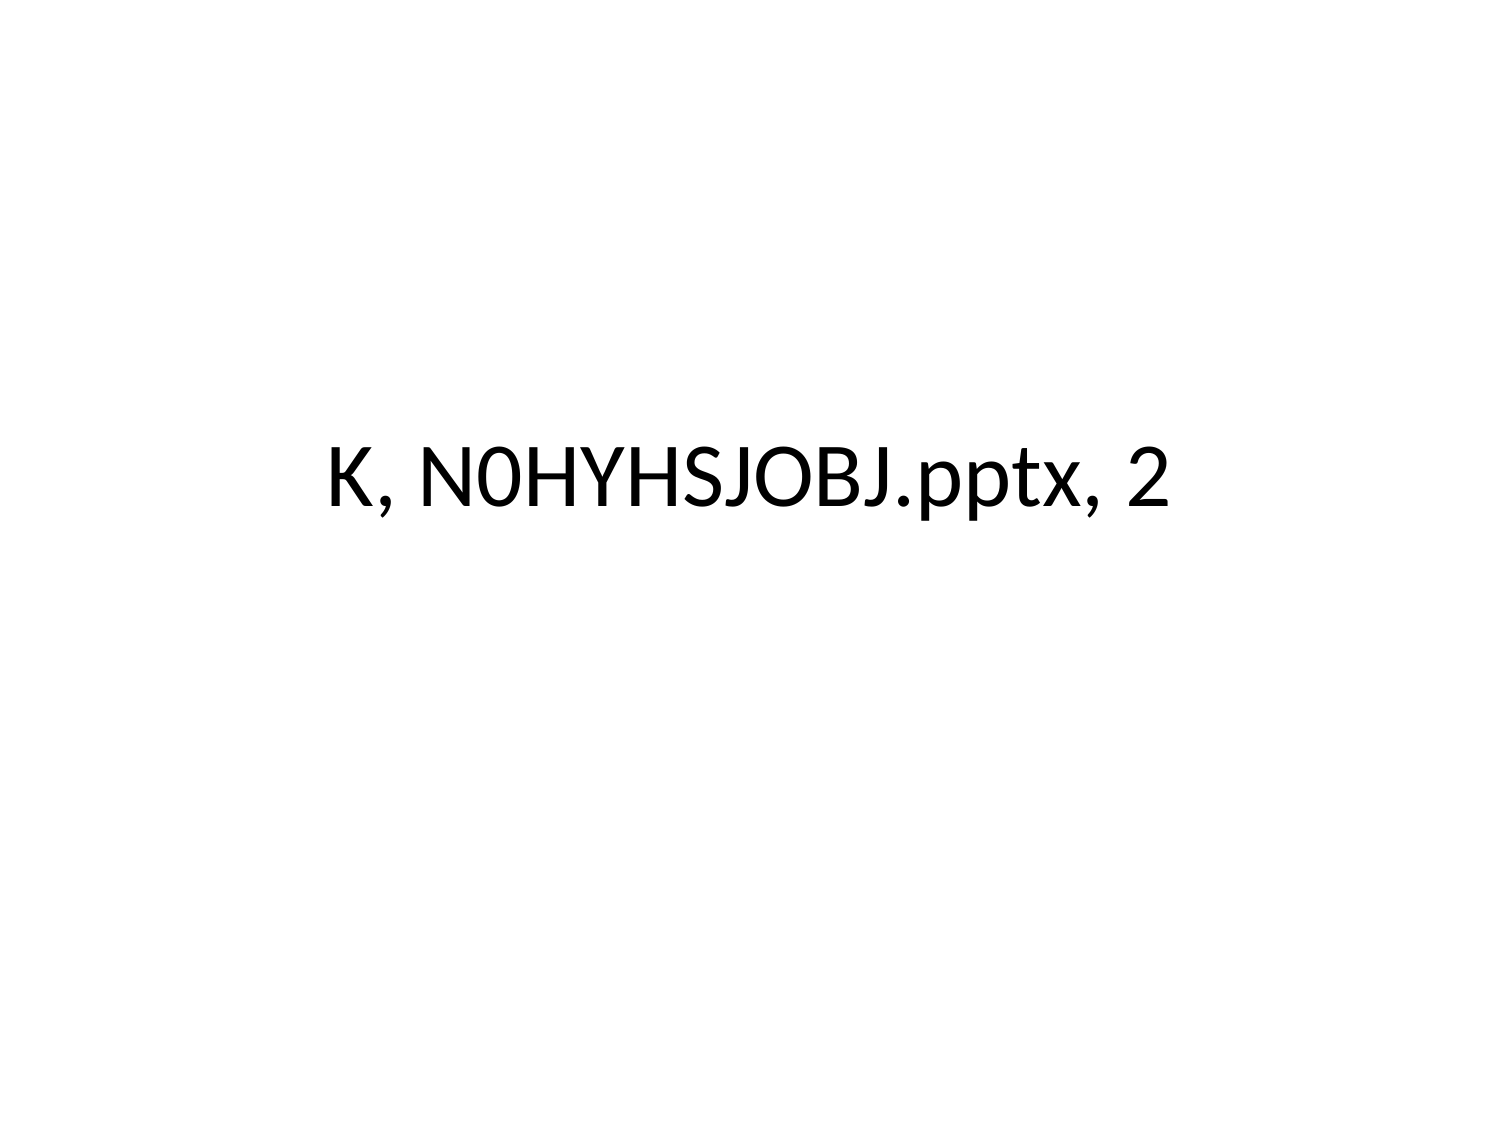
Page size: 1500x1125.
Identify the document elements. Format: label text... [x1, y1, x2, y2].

title K, N0HYHSJOBJ.pptx, 2 [112, 349, 1388, 591]
